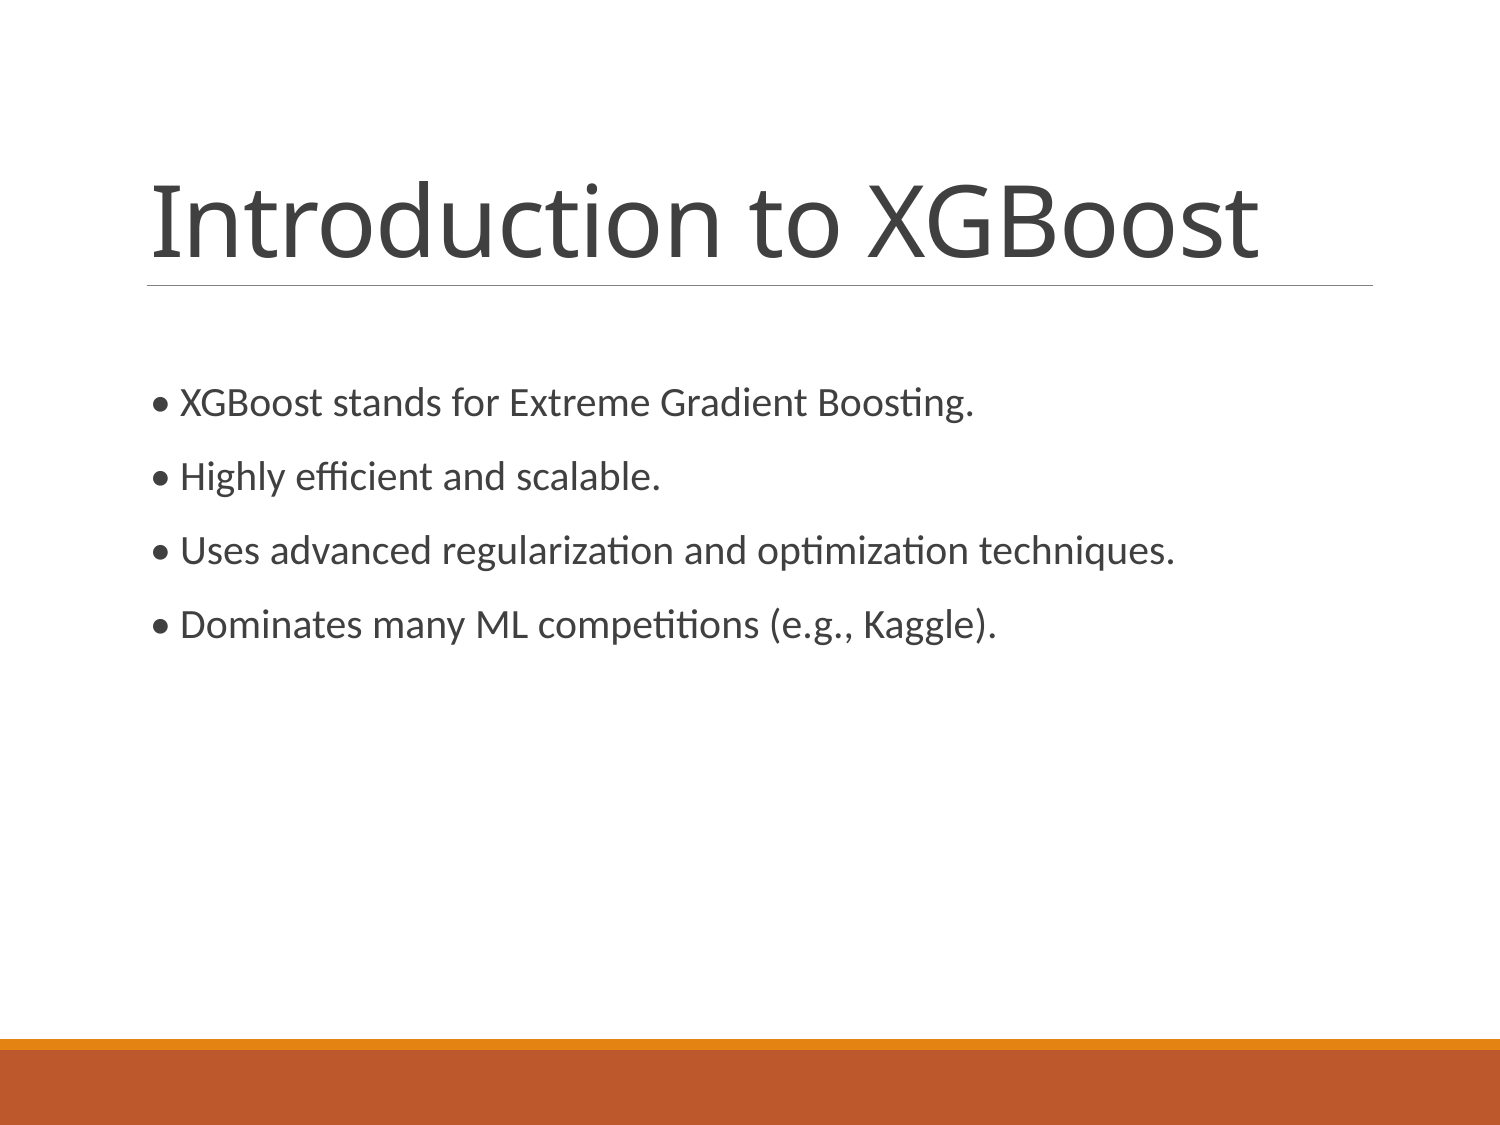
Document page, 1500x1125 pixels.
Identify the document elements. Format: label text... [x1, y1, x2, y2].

list • XGBoost stands for Extreme Gradient Boosting. • Highly efficient and scalable. • Uses advanced regularization and optimization techniques. • Dominates many ML competitions (e.g., Kaggle). [135, 372, 1373, 963]
title Introduction to XGBoost [135, 47, 1373, 285]
